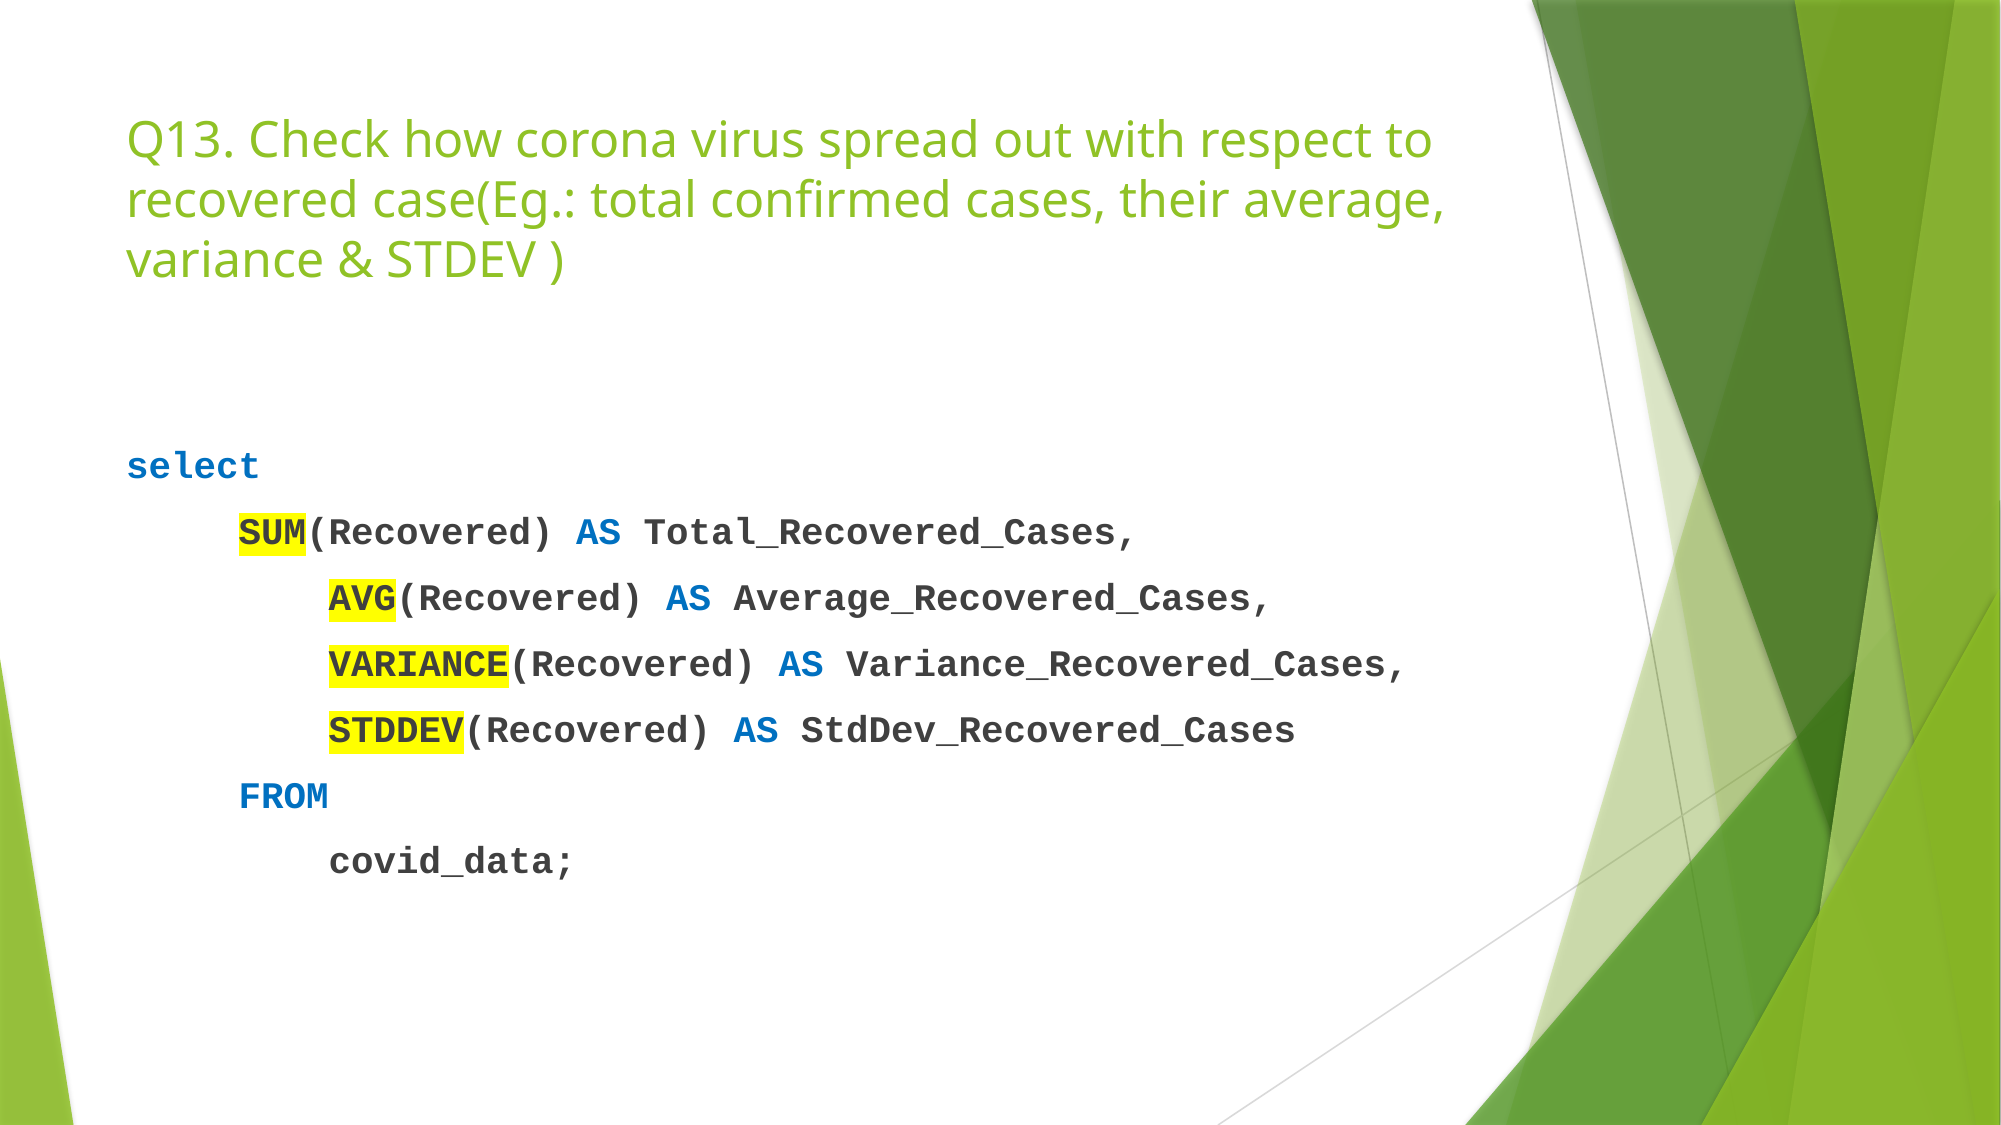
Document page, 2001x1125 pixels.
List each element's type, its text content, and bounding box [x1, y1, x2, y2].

title Q13. Check how corona virus spread out with respect to recovered case(Eg.: total confirmed cases, their average, variance & STDEV ) [111, 99, 1522, 317]
list select SUM(Recovered) AS Total_Recovered_Cases, AVG(Recovered) AS Average_Recovered_Cases, VARIANCE(Recovered) AS Variance_Recovered_Cases, STDDEV(Recovered) AS StdDev_Recovered_Cases FROM covid_data; [111, 433, 1522, 1025]
